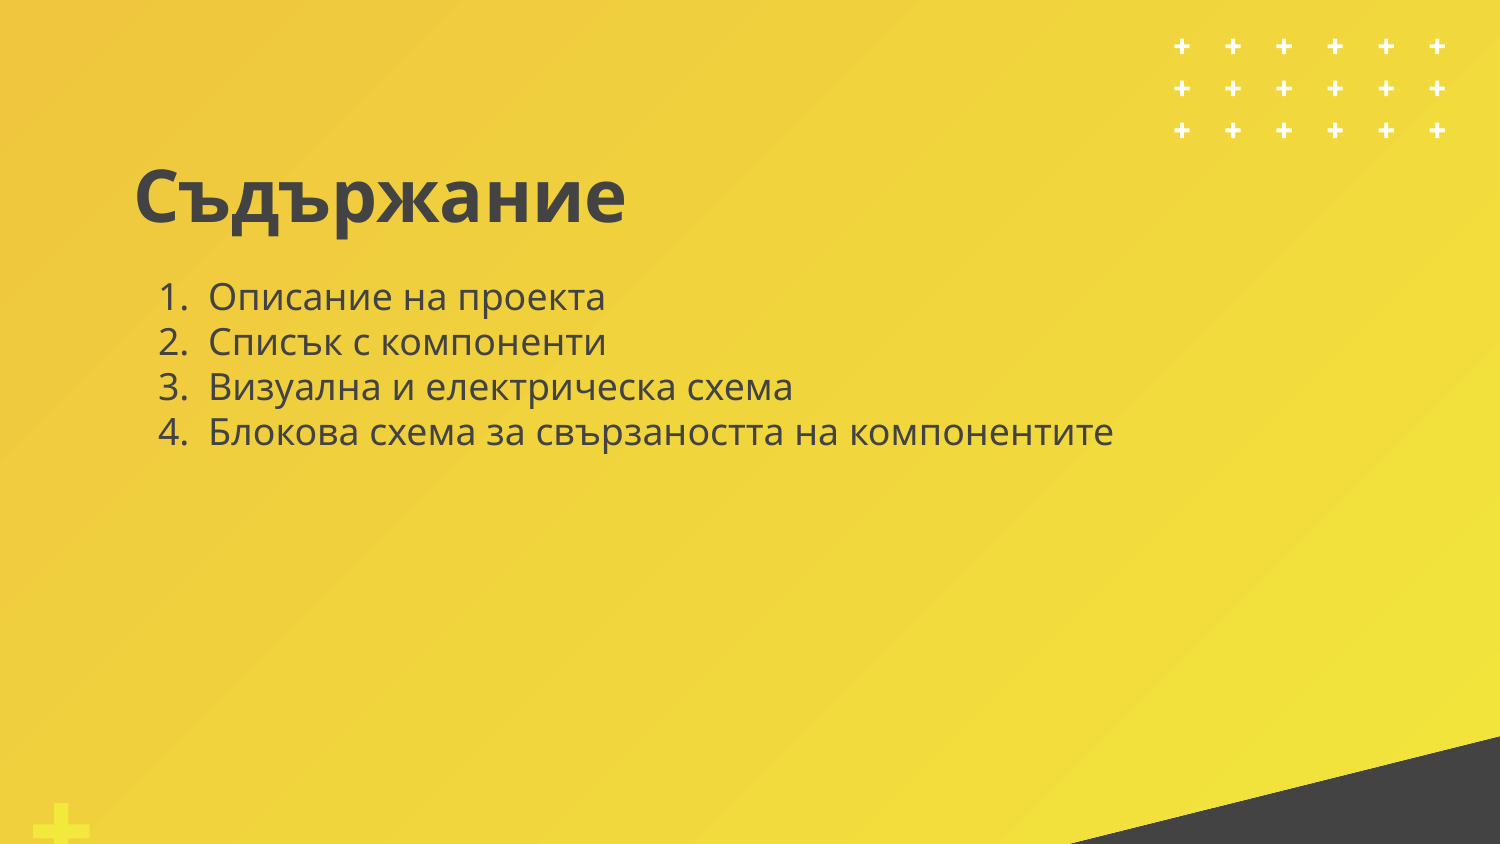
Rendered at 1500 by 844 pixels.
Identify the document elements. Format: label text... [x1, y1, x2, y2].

list Описание на проекта Списък с компоненти Визуална и електрическа схема Блокова схема за свързаността на компонентите [118, 257, 1382, 819]
title Съдържание [118, 134, 1382, 229]
